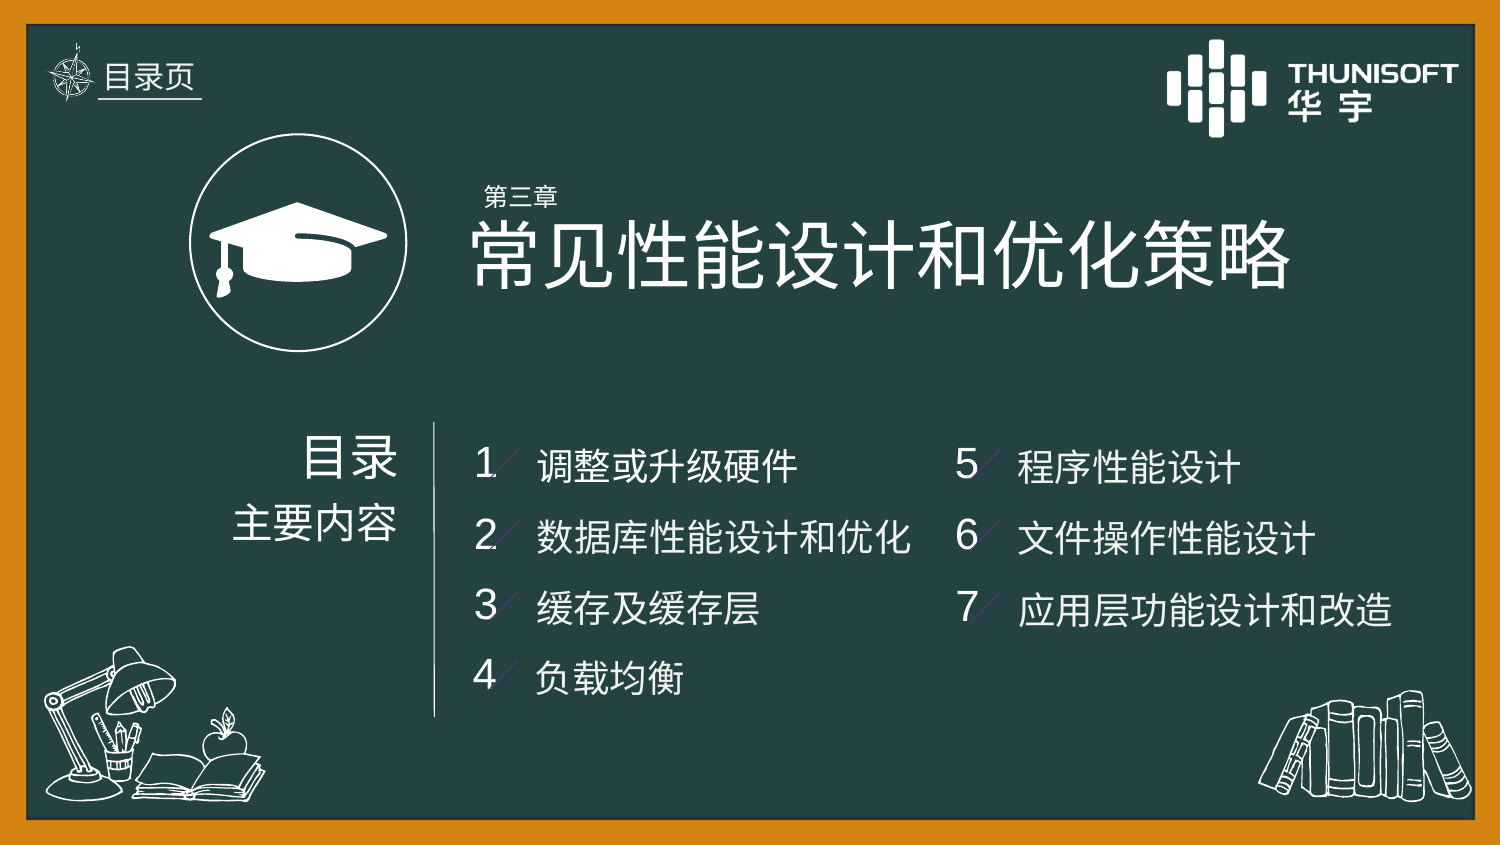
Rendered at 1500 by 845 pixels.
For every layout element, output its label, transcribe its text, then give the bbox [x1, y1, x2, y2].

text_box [941, 570, 1001, 639]
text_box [459, 498, 520, 567]
text_box 文件操作性能设计 [1002, 507, 1333, 567]
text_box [459, 426, 520, 495]
text_box 应用层功能设计和改造 [1003, 579, 1409, 639]
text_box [940, 498, 1000, 567]
text_box 调整或升级硬件 [521, 435, 814, 496]
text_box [179, 417, 416, 556]
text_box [45, 43, 247, 103]
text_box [190, 134, 407, 352]
text_box 缓存及缓存层 [521, 577, 777, 638]
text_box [940, 427, 1000, 496]
text_box 程序性能设计 [1002, 436, 1257, 497]
text_box 数据库性能设计和优化 [522, 507, 927, 567]
picture [0, 0, 1500, 845]
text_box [450, 173, 1309, 329]
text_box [458, 638, 518, 707]
text_box 负载均衡 [519, 647, 700, 708]
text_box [459, 568, 520, 637]
